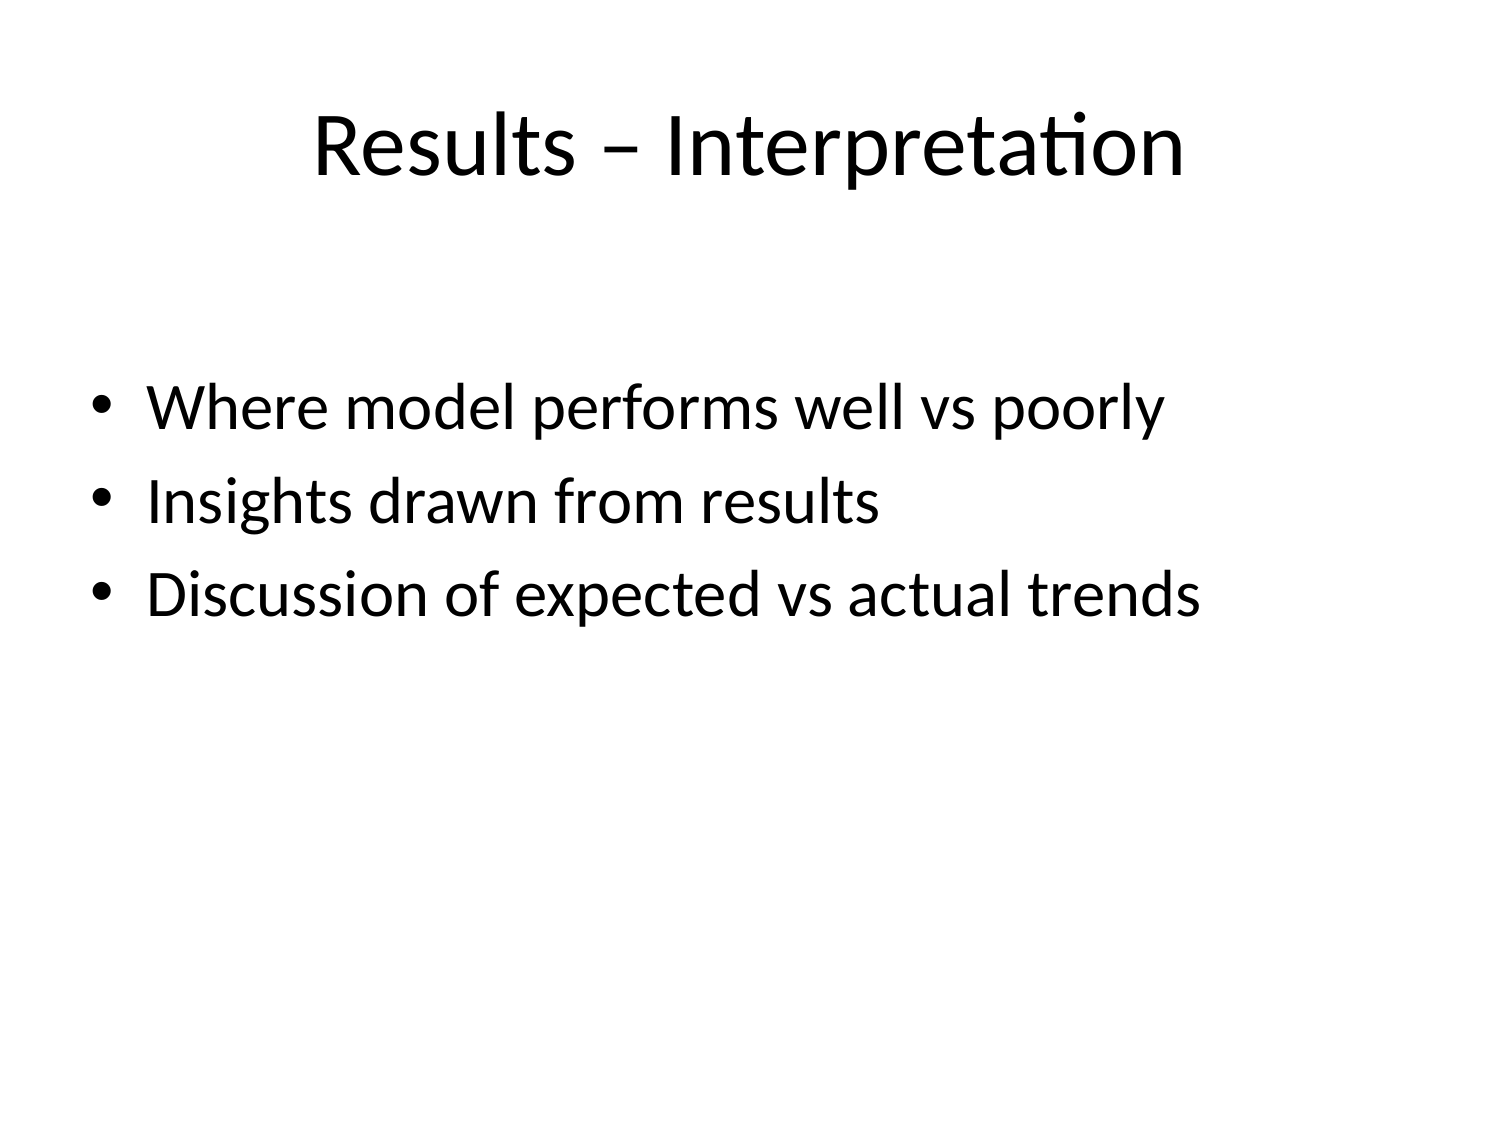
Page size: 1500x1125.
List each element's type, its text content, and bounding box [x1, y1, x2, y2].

title Results – Interpretation [75, 45, 1425, 233]
list Where model performs well vs poorly Insights drawn from results Discussion of expected vs actual trends [75, 262, 1425, 1005]
